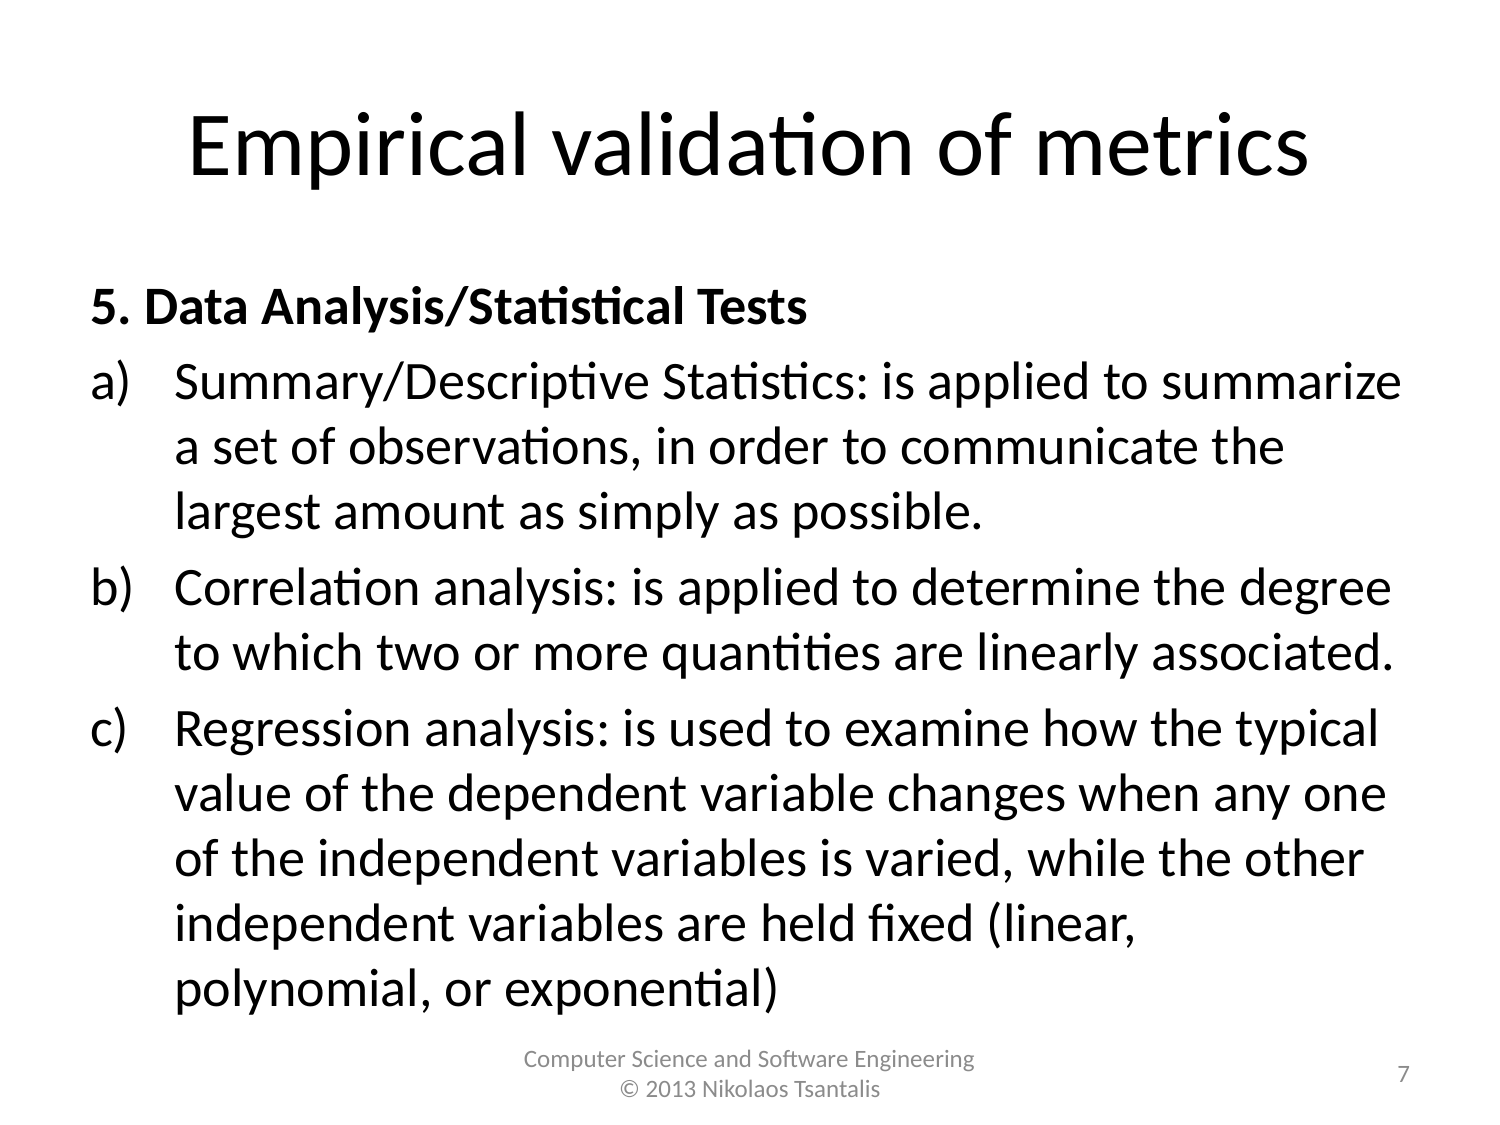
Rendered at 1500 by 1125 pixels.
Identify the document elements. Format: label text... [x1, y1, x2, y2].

slide_number 7 [1074, 1042, 1425, 1103]
title Empirical validation of metrics [75, 45, 1425, 233]
list 5. Data Analysis/Statistical Tests Summary/Descriptive Statistics: is applied to summarize a set of observations, in order to communicate the largest amount as simply as possible. Correlation analysis: is applied to determine the degree to which two or more quantities are linearly associated. Regression analysis: is used to examine how the typical value of the dependent variable changes when any one of the independent variables is varied, while the other independent variables are held fixed (linear, polynomial, or exponential) [75, 262, 1425, 1005]
